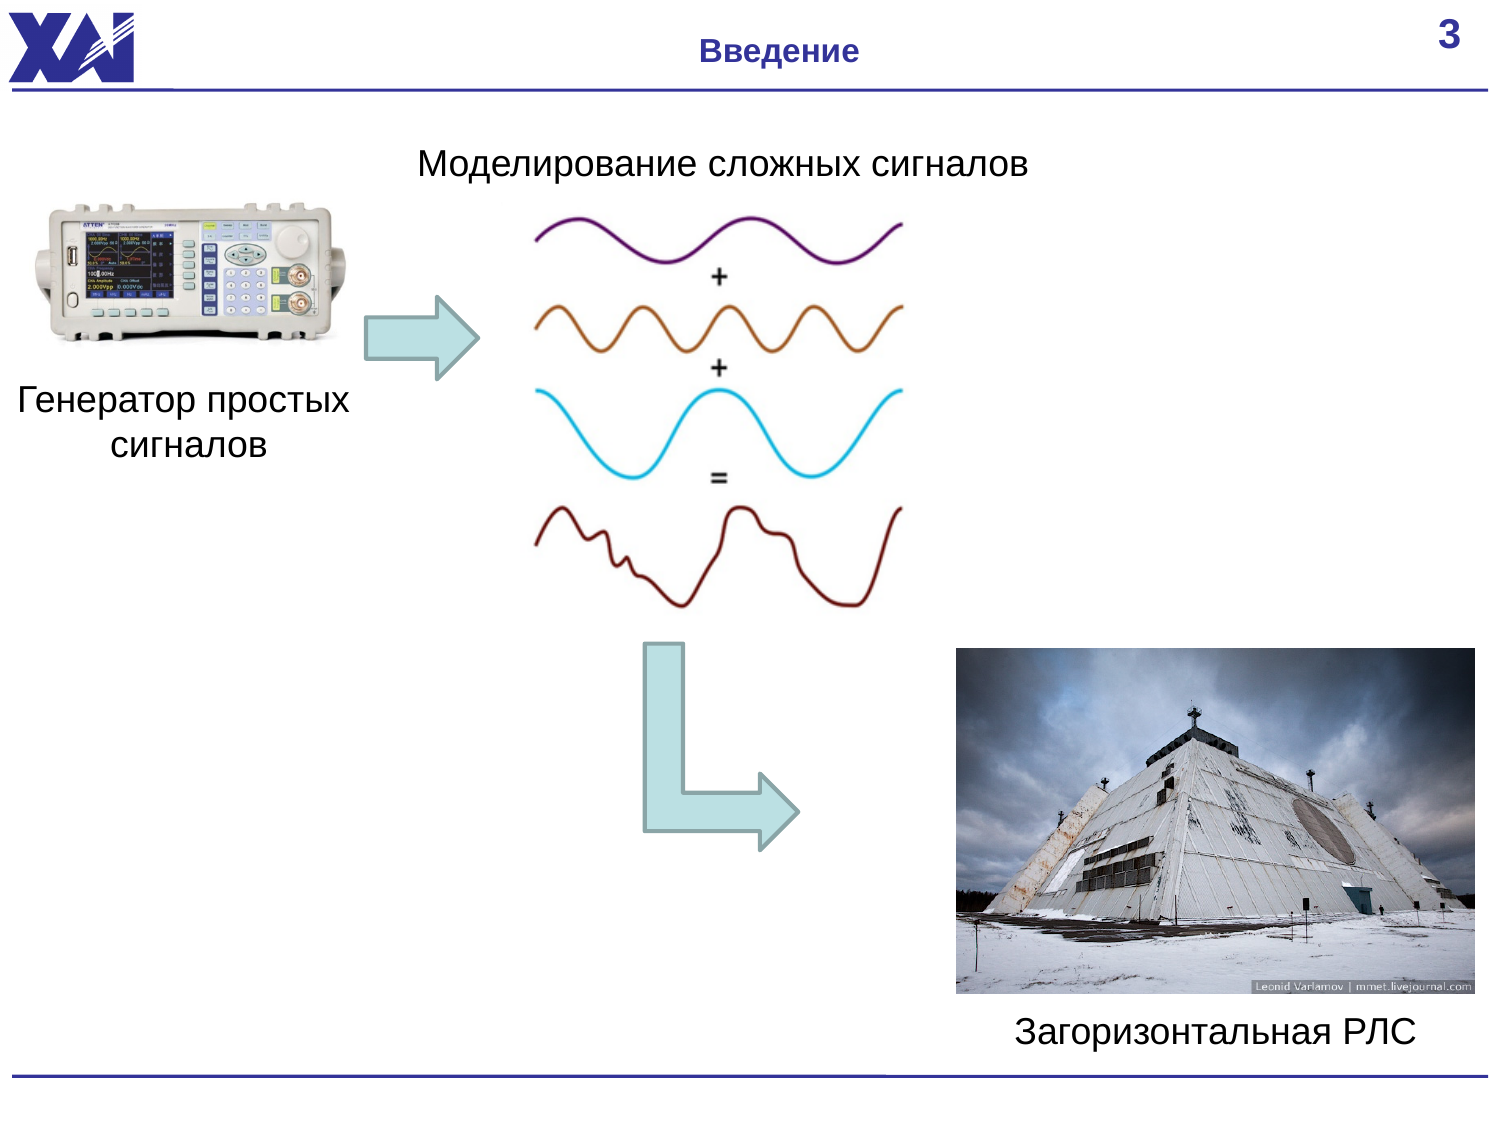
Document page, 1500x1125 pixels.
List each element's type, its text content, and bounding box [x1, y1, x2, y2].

picture [501, 201, 942, 617]
text_box Генератор простых сигналов [2, 367, 365, 473]
text_box Моделирование сложных сигналов [395, 131, 1052, 191]
text_box [1423, 84, 1500, 92]
text_box [642, 641, 801, 853]
picture [29, 190, 349, 351]
picture [0, 4, 142, 91]
text_box [363, 294, 481, 382]
text_box 3 [1399, 0, 1500, 84]
text_box Загоризонтальная РЛС [994, 1003, 1438, 1060]
picture [956, 647, 1475, 994]
text_box Введение [159, 21, 1399, 77]
